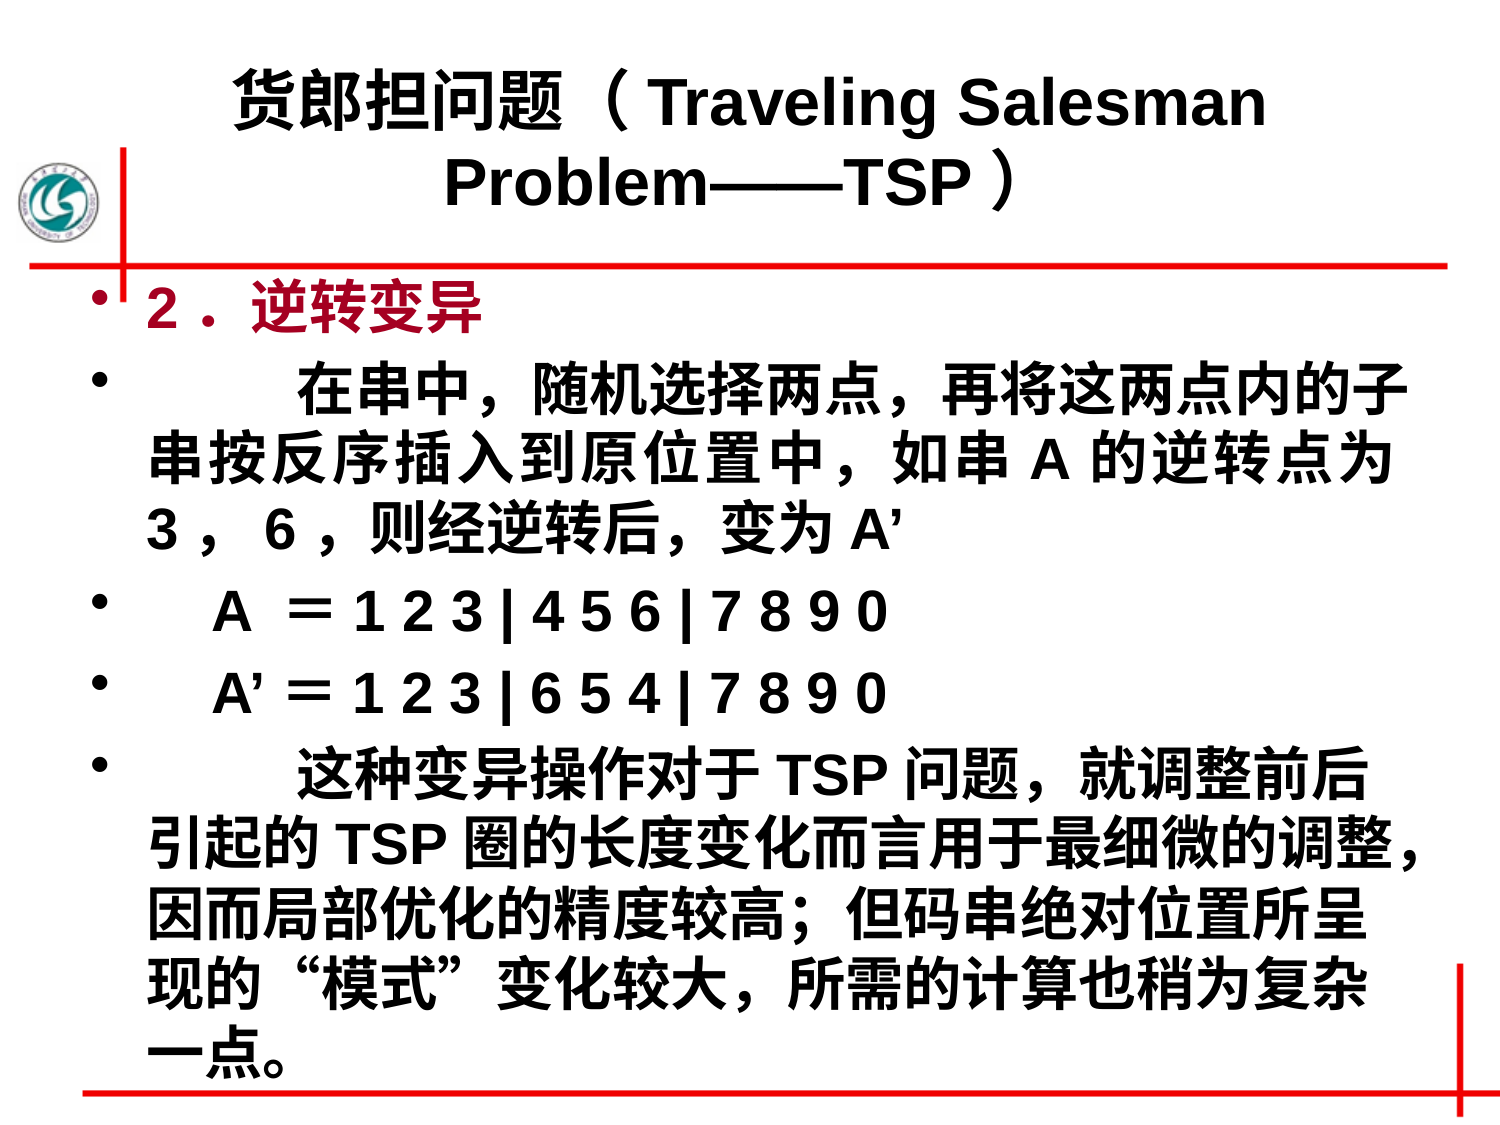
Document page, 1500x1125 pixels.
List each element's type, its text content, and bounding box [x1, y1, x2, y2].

picture [0, 0, 1500, 1125]
title 货郎担问题（Traveling Salesman Problem——TSP） [75, 45, 1425, 233]
list 2．逆转变异 在串中，随机选择两点，再将这两点内的子串按反序插入到原位置中，如串A的逆转点为3，6，则经逆转后，变为A’ A ＝1 2 3 | 4 5 6 | 7 8 9 0 A’＝1 2 3 | 6 5 4 | 7 8 9 0 这种变异操作对于TSP问题，就调整前后引起的TSP圈的长度变化而言用于最细微的调整，因而局部优化的精度较高；但码串绝对位置所呈现的“模式”变化较大，所需的计算也稍为复杂一点。 [75, 262, 1425, 1005]
